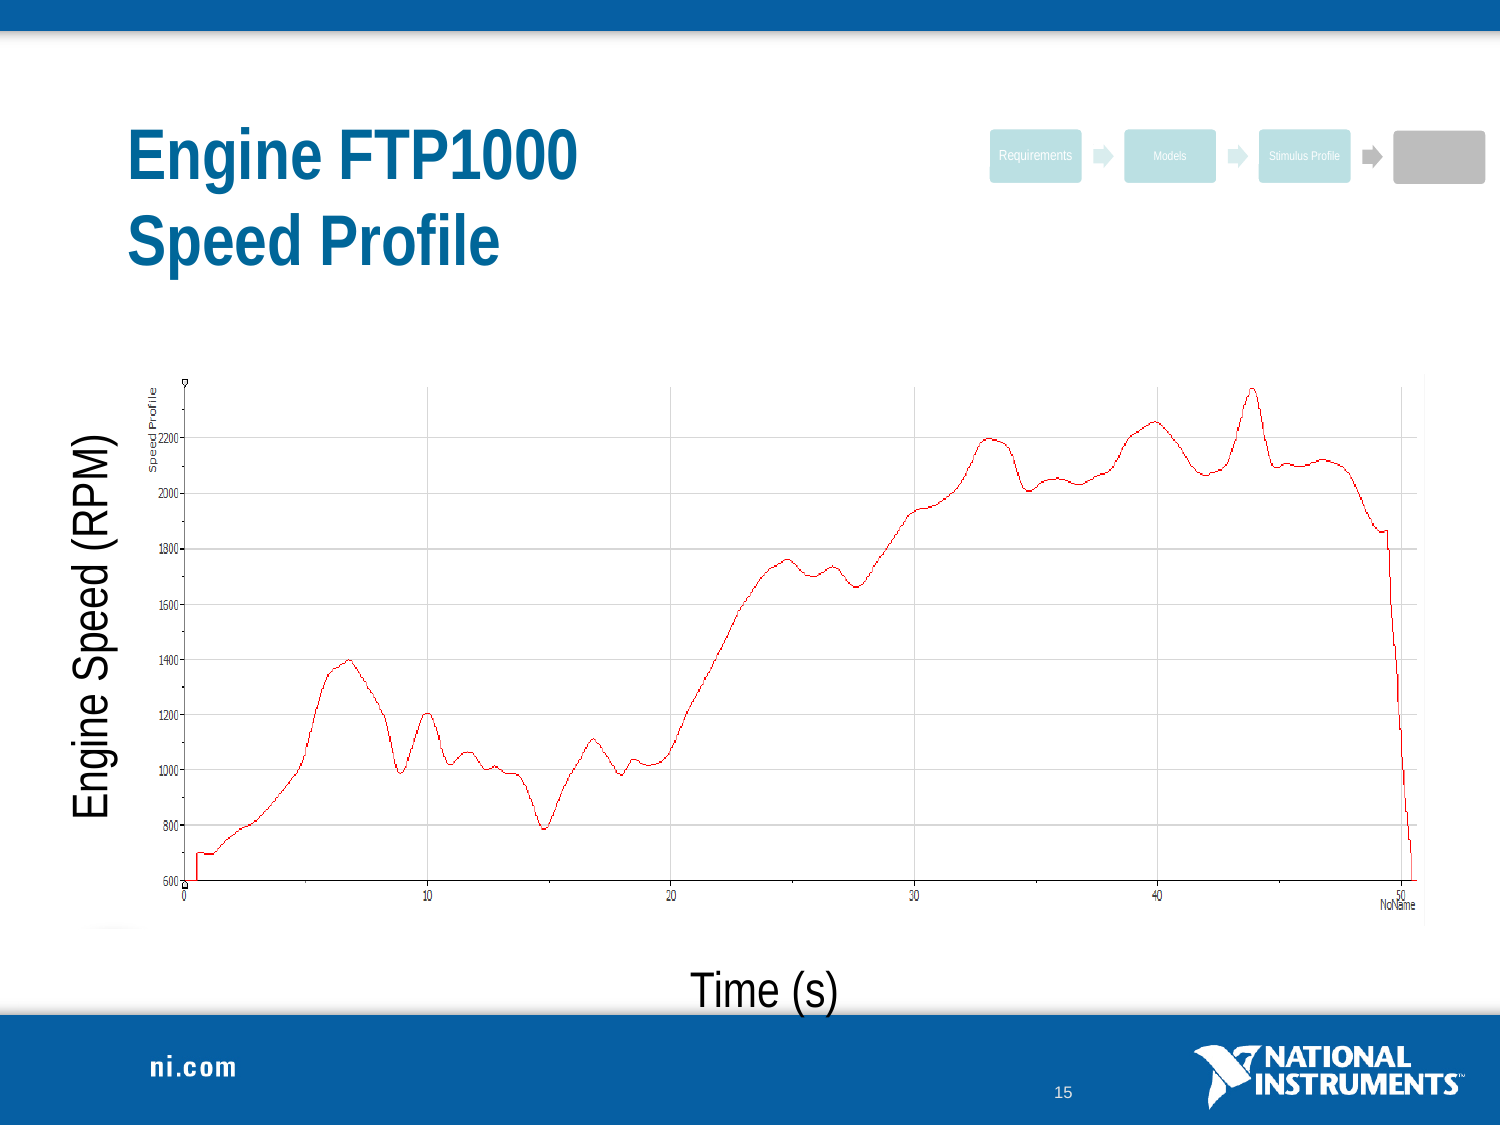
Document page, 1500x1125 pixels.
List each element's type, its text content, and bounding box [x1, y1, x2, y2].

text_box Engine Speed (RPM) [49, 387, 126, 836]
text_box Time (s) [675, 949, 938, 1025]
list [137, 374, 1426, 926]
picture [0, 0, 1500, 1125]
title Engine FTP1000 Speed Profile [112, 99, 982, 288]
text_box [987, 12, 1488, 301]
